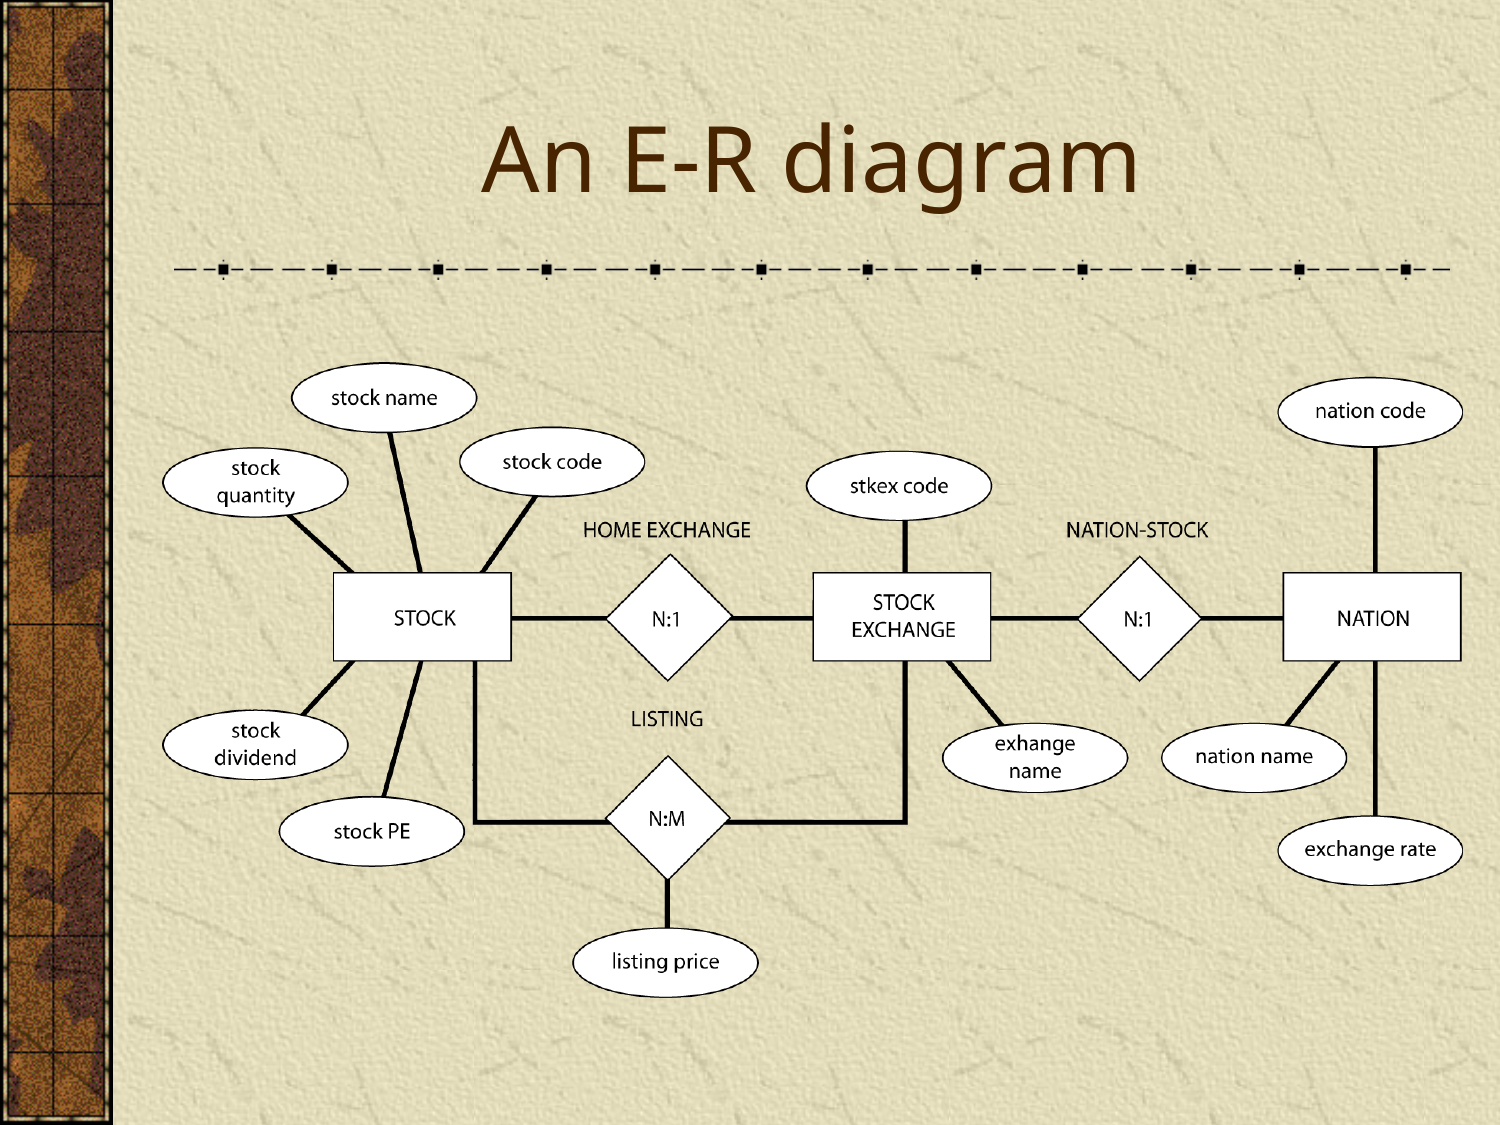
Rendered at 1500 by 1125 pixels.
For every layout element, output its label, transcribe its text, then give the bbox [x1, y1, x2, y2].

title An E-R diagram [174, 62, 1451, 251]
picture [0, 0, 1500, 1125]
